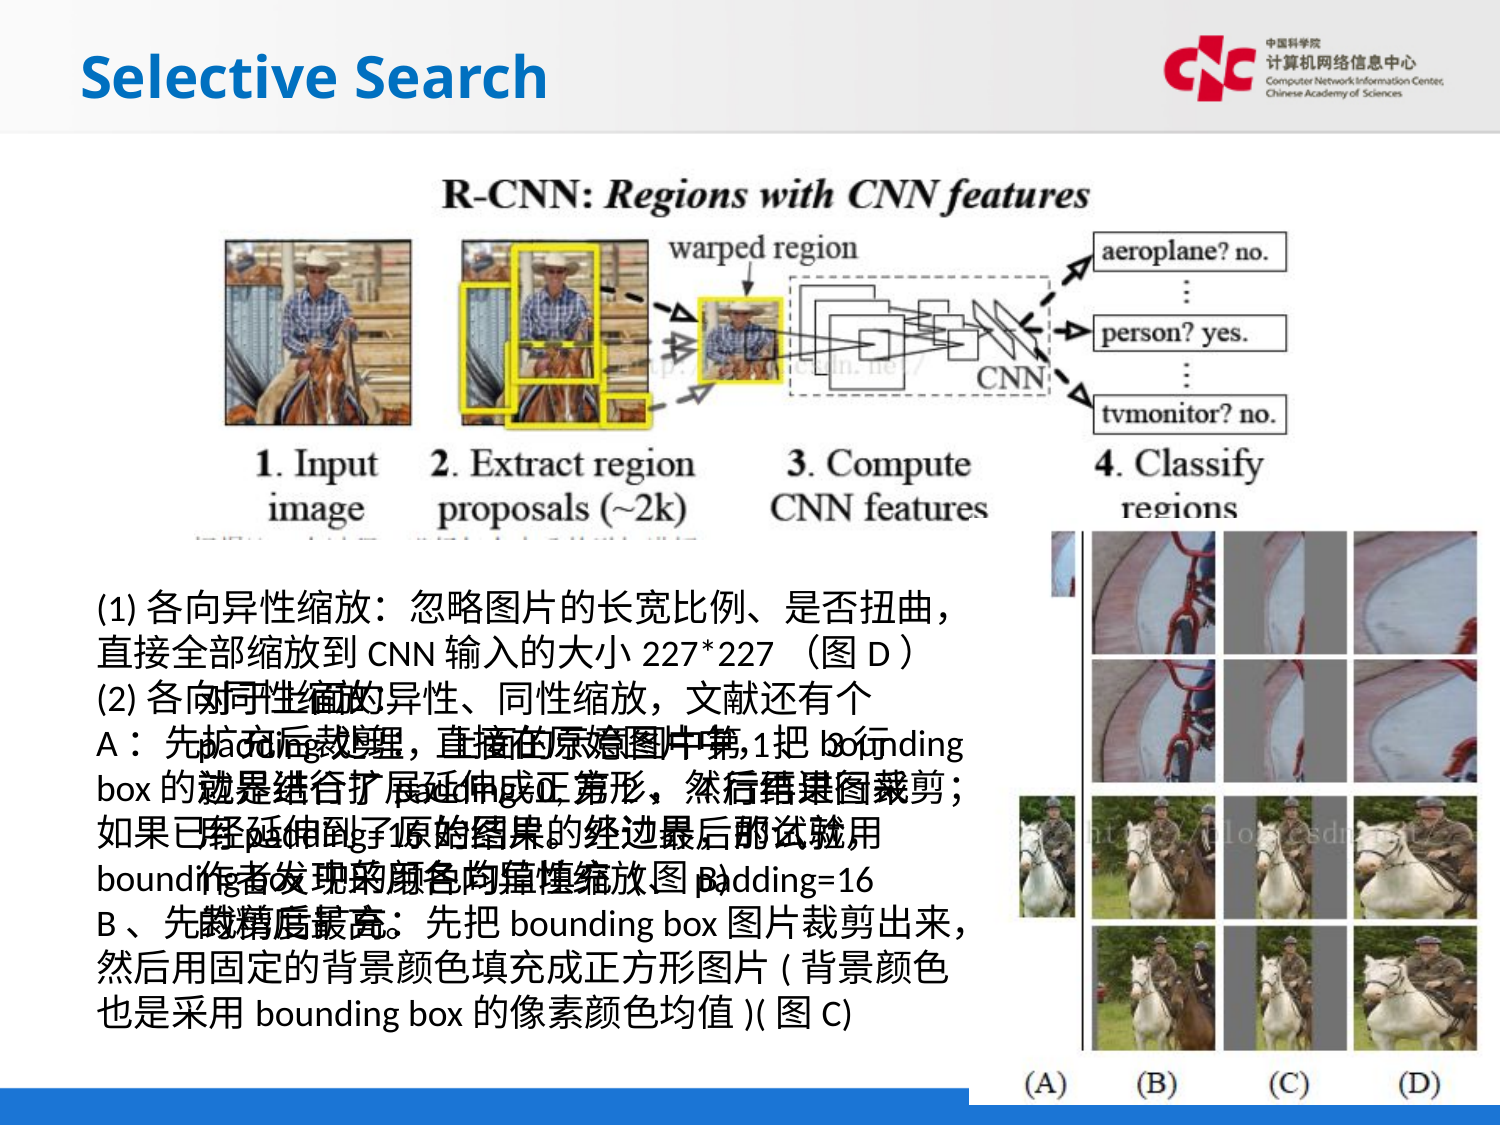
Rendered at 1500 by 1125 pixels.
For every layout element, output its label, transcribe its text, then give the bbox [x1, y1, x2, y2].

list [194, 155, 1320, 541]
picture [0, 0, 1500, 1125]
text_box (1)各向异性缩放：忽略图片的长宽比例、是否扭曲，直接全部缩放到CNN输入的大小227*227（图D） (2)各向同性缩放： A：先扩充后裁剪： 直接在原始图片中，把bounding box的边界进行扩展延伸成正方形，然后再进行裁剪；如果已经延伸到了原始图片的外边界，那么就用bounding box中的颜色均值填充 (图B) B、先裁剪后扩充：先把bounding box图片裁剪出来，然后用固定的背景颜色填充成正方形图片(背景颜色也是采用bounding box的像素颜色均值)(图C) [81, 576, 964, 1042]
title Selective Search [64, 25, 1400, 126]
text_box 对于上面的异性、同性缩放，文献还有个padding处理，上面的示意图中第1、3行就是结合了padding=0,第2、4行结果图采用padding=16的结果。经过最后的试验，作者发现采用各向异性缩放、padding=16的精度最高。 [182, 667, 933, 953]
